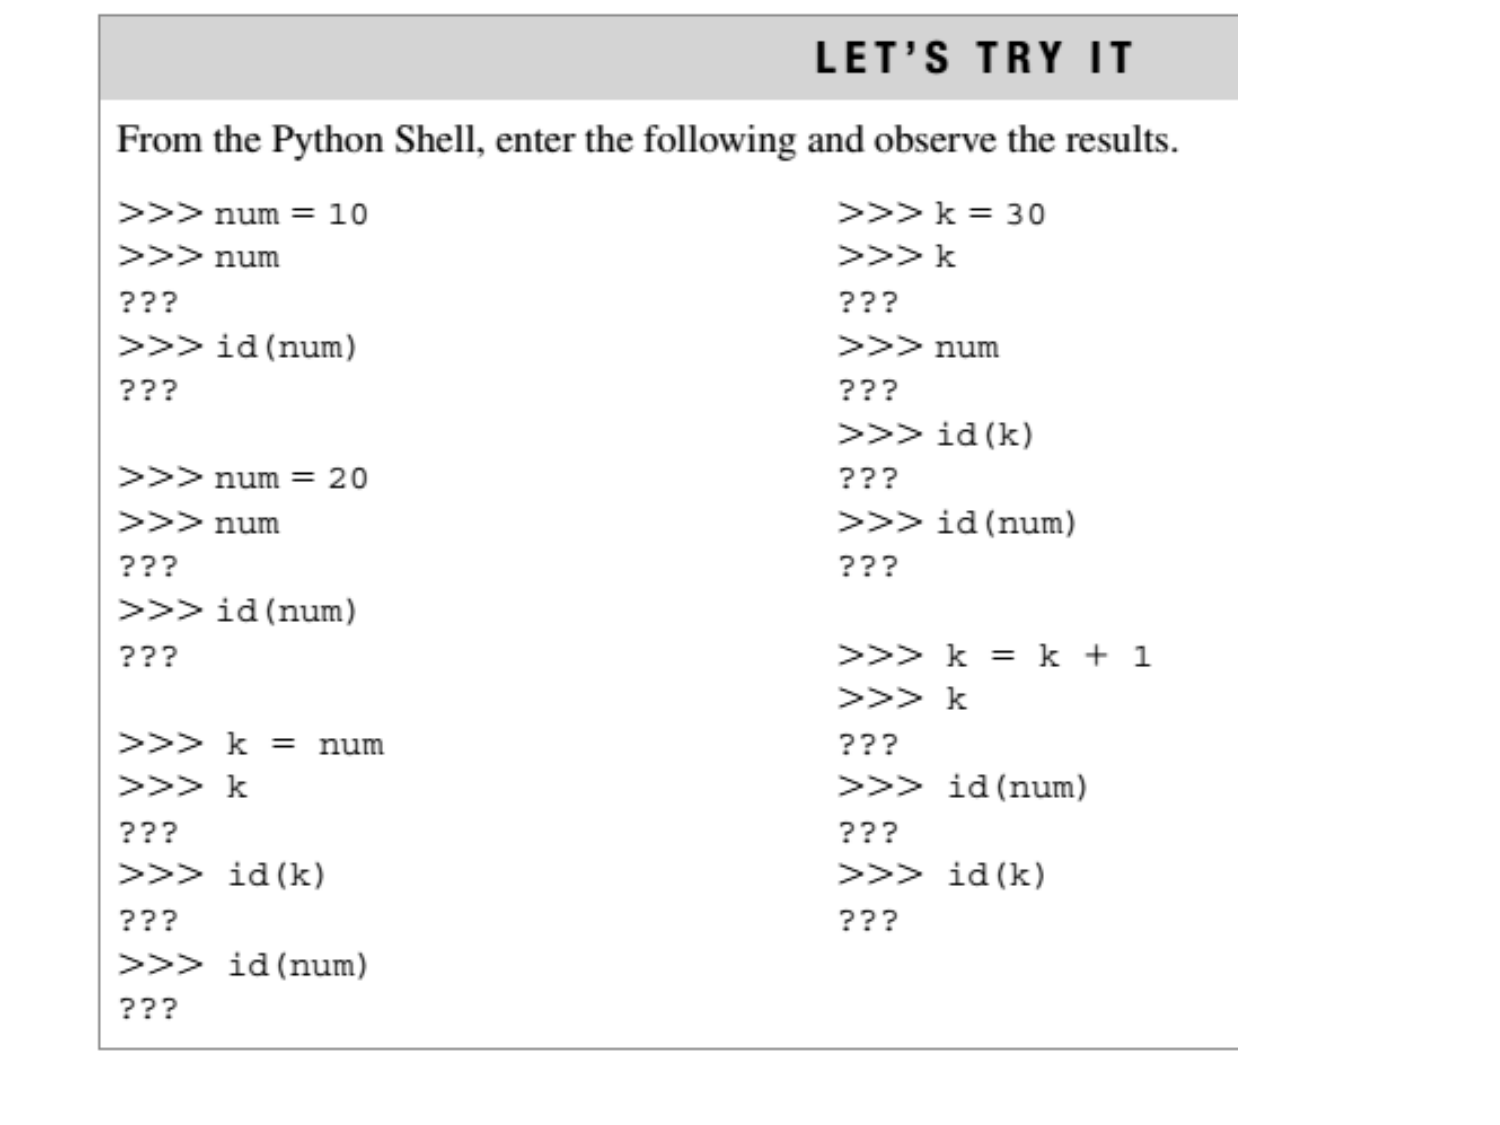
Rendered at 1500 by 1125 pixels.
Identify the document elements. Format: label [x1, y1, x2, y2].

picture [91, 0, 1238, 1063]
